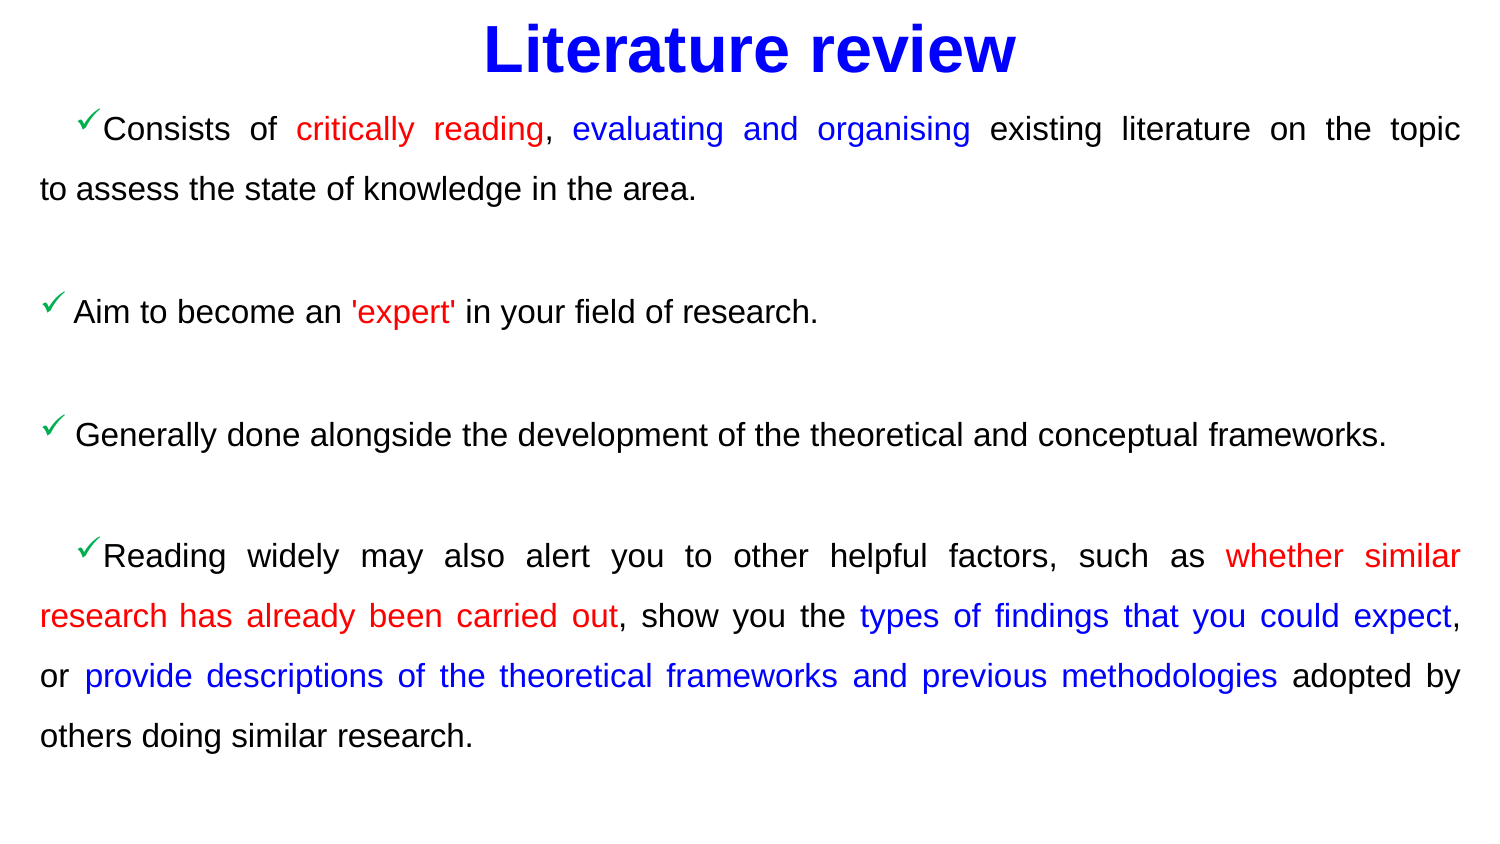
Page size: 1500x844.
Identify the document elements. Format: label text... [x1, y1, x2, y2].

title Literature review [481, 3, 1019, 84]
text_box Consists of critically reading, evaluating and organising existing literature on the topic to assess the state of knowledge in the area. Aim to become an 'expert' in your field of research. Generally done alongside the development of the theoretical and conceptual frameworks. Reading widely may also alert you to other helpful factors, such as whether similar research has already been carried out, show you the types of findings that you could expect, or provide descriptions of the theoretical frameworks and previous methodologies adopted by others doing similar research. [37, 84, 1462, 754]
